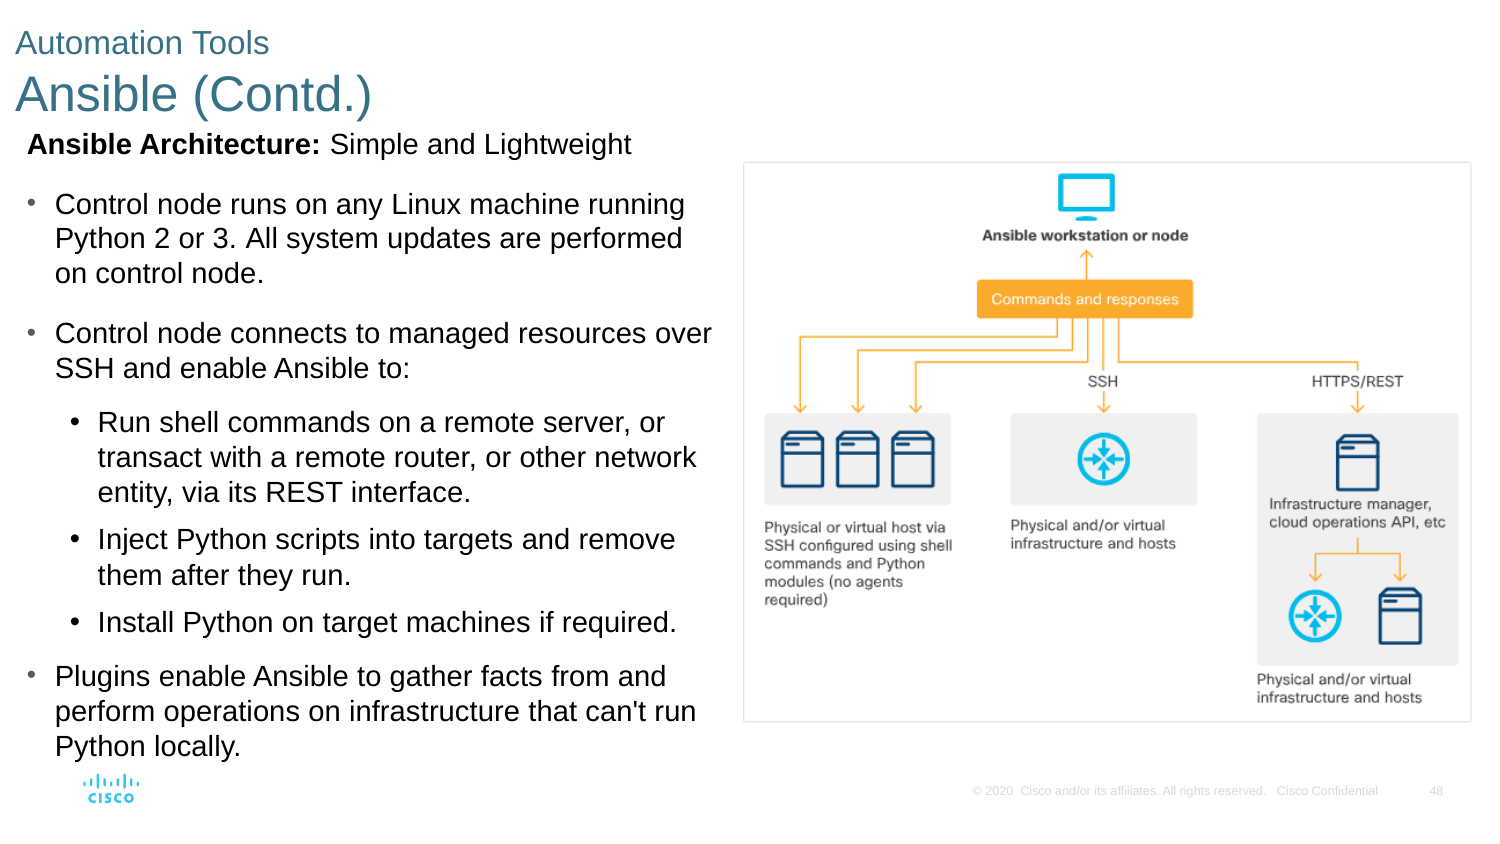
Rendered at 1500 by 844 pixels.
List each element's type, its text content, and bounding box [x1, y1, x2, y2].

title Automation Tools Ansible (Contd.) [0, 6, 1500, 137]
list Ansible Architecture: Simple and Lightweight Control node runs on any Linux machine running Python 2 or 3. All system updates are performed on control node. Control node connects to managed resources over SSH and enable Ansible to: Run shell commands on a remote server, or transact with a remote router, or other network entity, via its REST interface. Inject Python scripts into targets and remove them after they run. Install Python on target machines if required. Plugins enable Ansible to gather facts from and perform operations on infrastructure that can't run Python locally. [11, 117, 750, 788]
picture [742, 155, 1475, 727]
